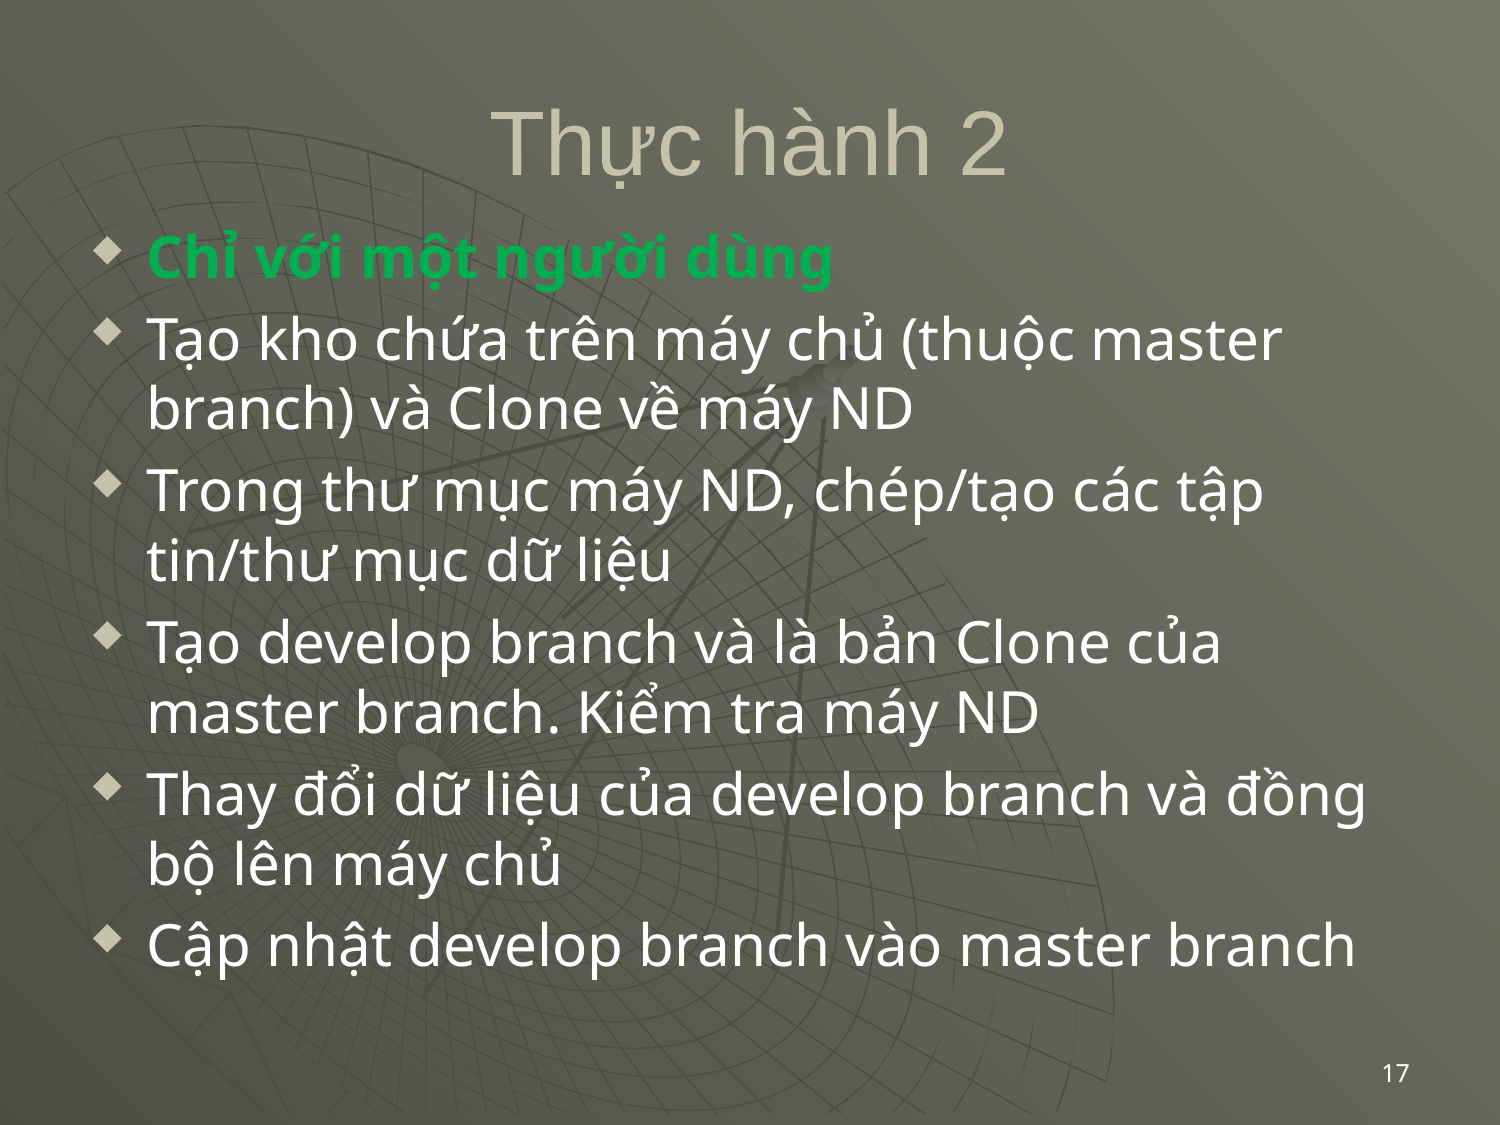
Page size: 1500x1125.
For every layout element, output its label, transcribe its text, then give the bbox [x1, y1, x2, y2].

list Chỉ với một người dùng Tạo kho chứa trên máy chủ (thuộc master branch) và Clone về máy ND Trong thư mục máy ND, chép/tạo các tập tin/thư mục dữ liệu Tạo develop branch và là bản Clone của master branch. Kiểm tra máy ND Thay đổi dữ liệu của develop branch và đồng bộ lên máy chủ Cập nhật develop branch vào master branch [75, 212, 1425, 1100]
slide_number 17 [1074, 1024, 1425, 1100]
title Thực hành 2 [75, 45, 1425, 212]
